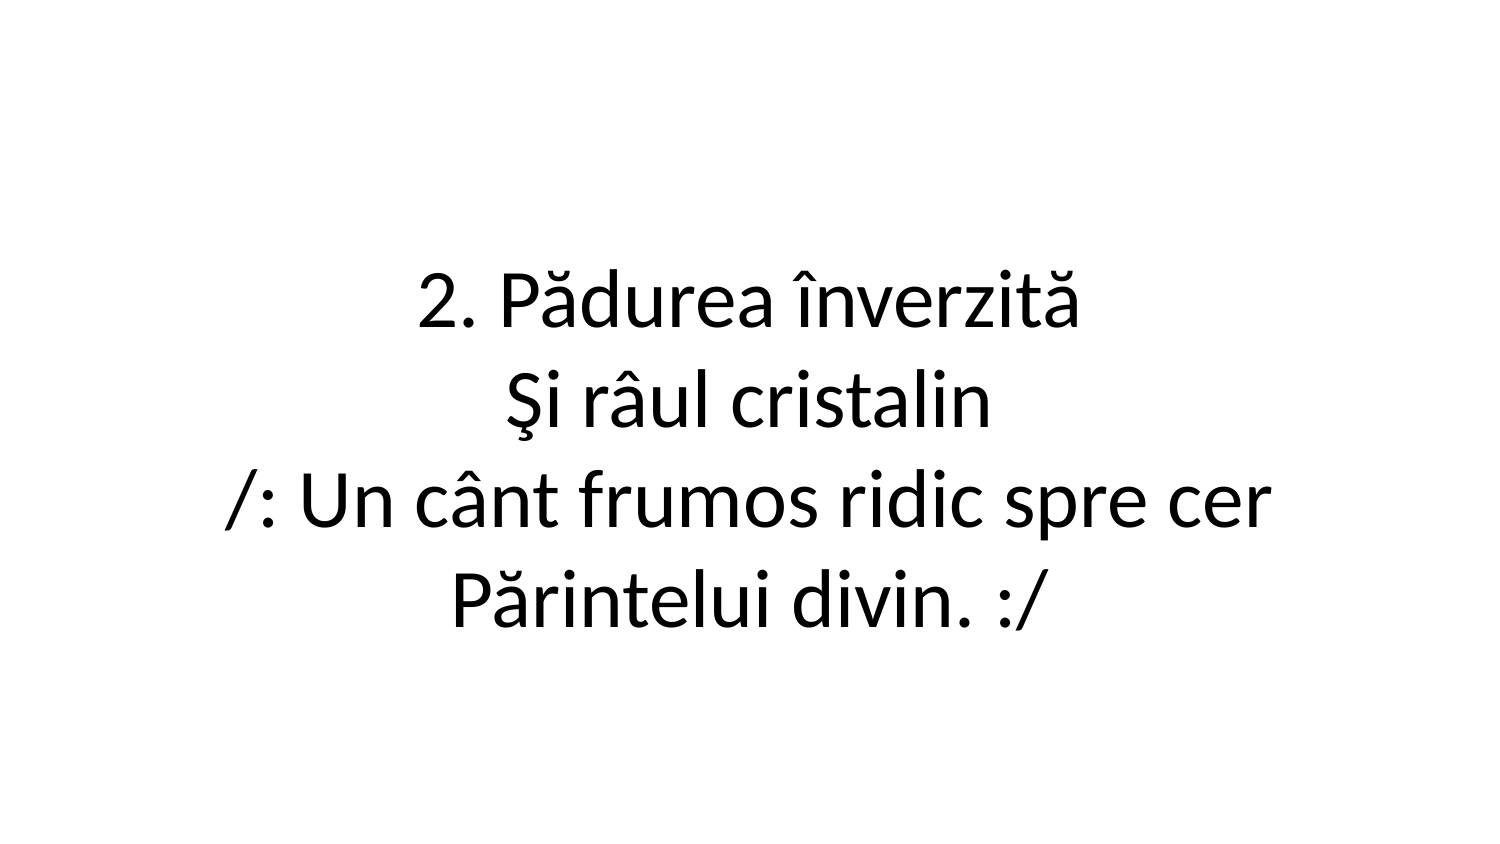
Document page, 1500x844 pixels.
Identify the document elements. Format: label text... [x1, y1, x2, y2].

text_box 2. Pădurea înverzită Şi râul cristalin /: Un cânt frumos ridic spre cer Părintelui divin. :/ [210, 192, 1290, 652]
